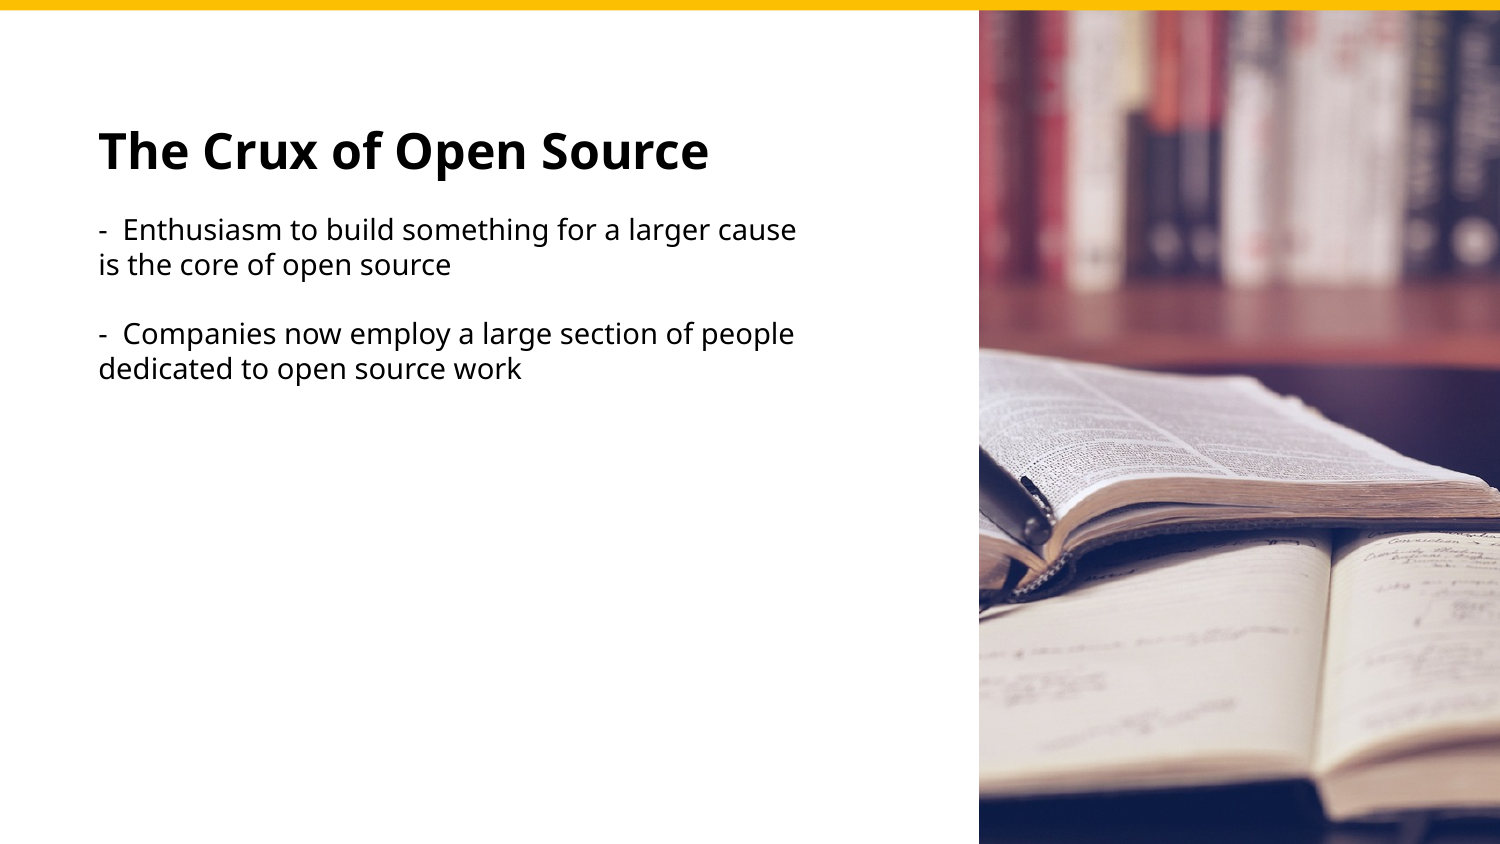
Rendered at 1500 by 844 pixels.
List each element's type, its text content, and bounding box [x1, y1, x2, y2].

text_box [0, 0, 976, 11]
picture [978, 0, 1500, 844]
text_box - Enthusiasm to build something for a larger cause is the core of open source - Companies now employ a large section of people dedicated to open source work [83, 195, 825, 280]
text_box The Crux of Open Source [83, 104, 825, 188]
